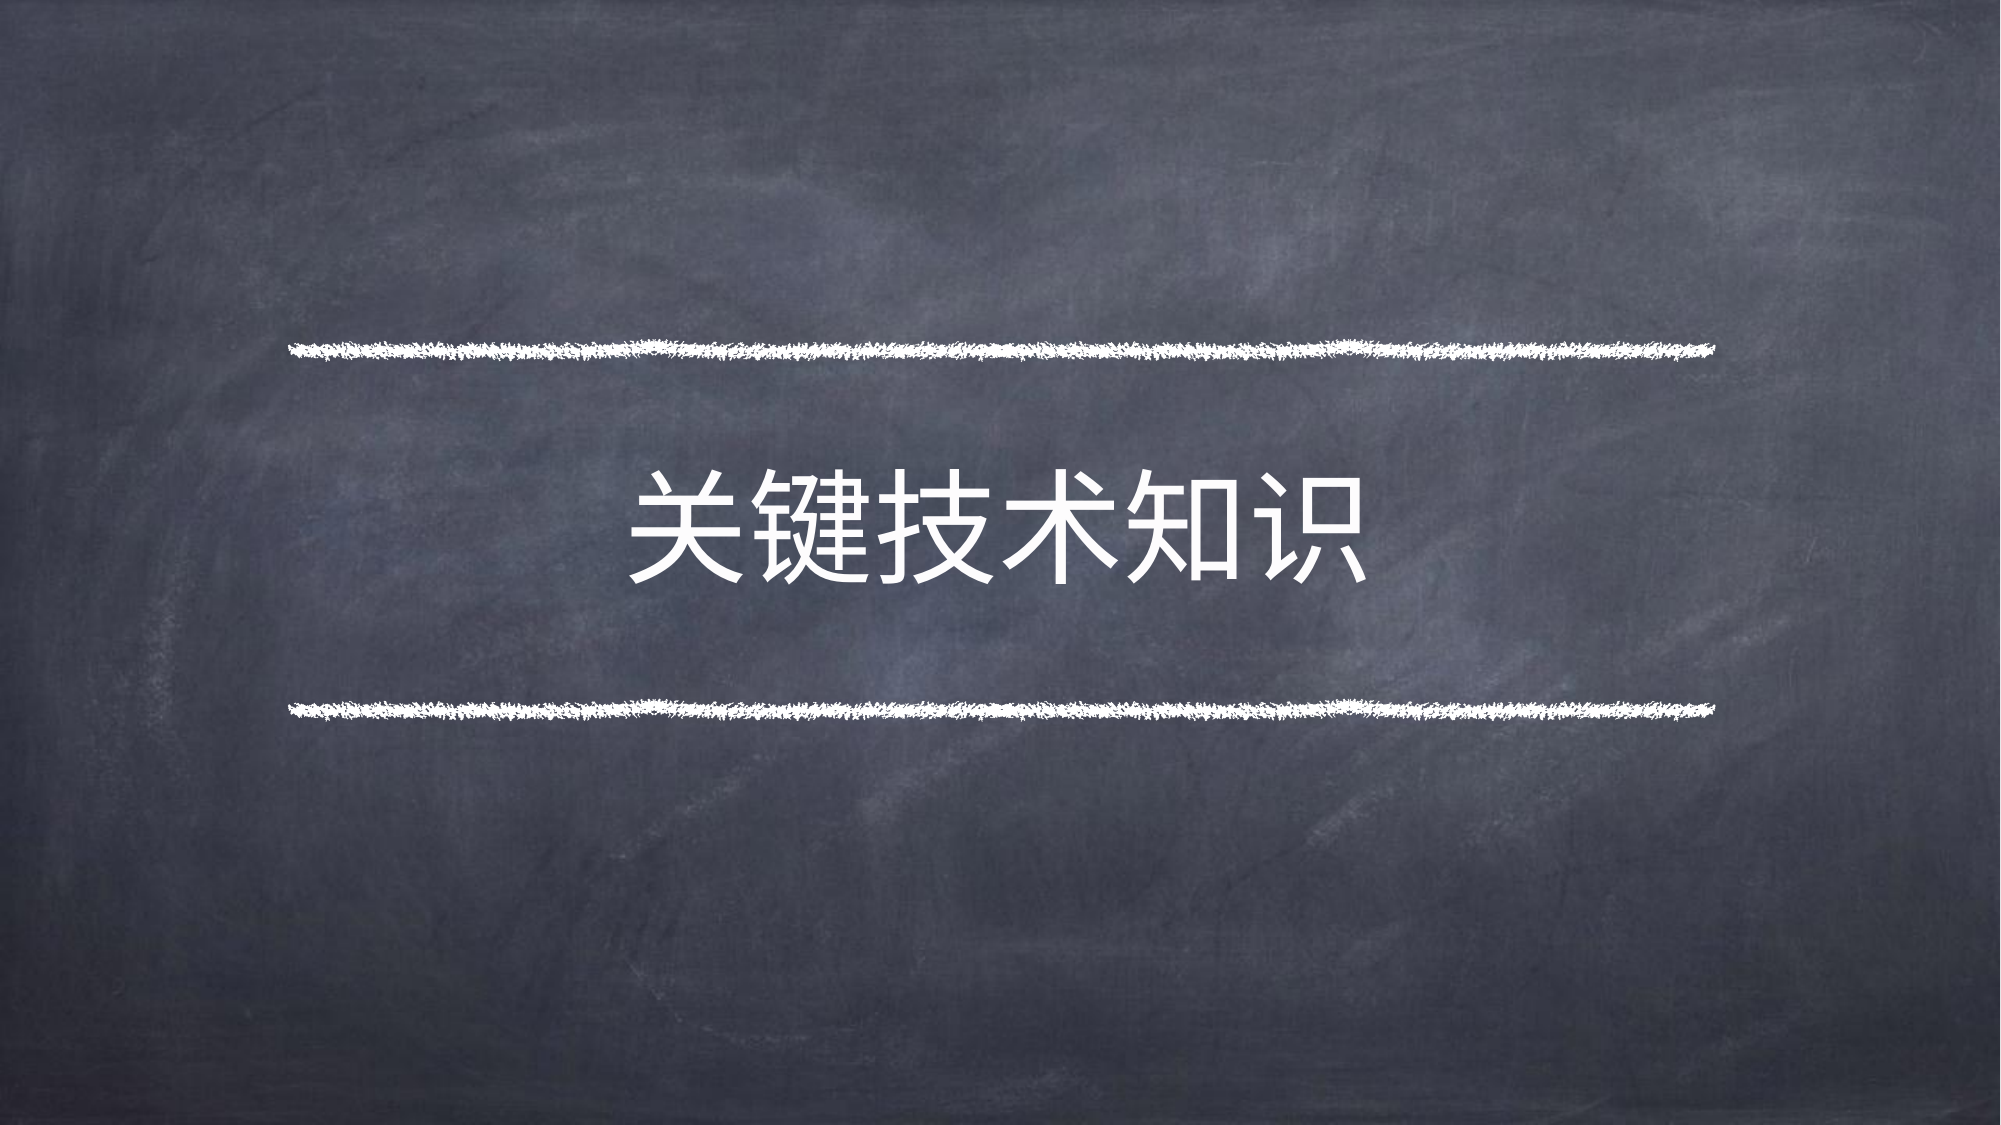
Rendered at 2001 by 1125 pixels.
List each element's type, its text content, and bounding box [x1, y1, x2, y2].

text_box 关键技术知识 [410, 441, 1821, 607]
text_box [287, 338, 1716, 362]
picture [0, 0, 2001, 1125]
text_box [287, 698, 1716, 722]
